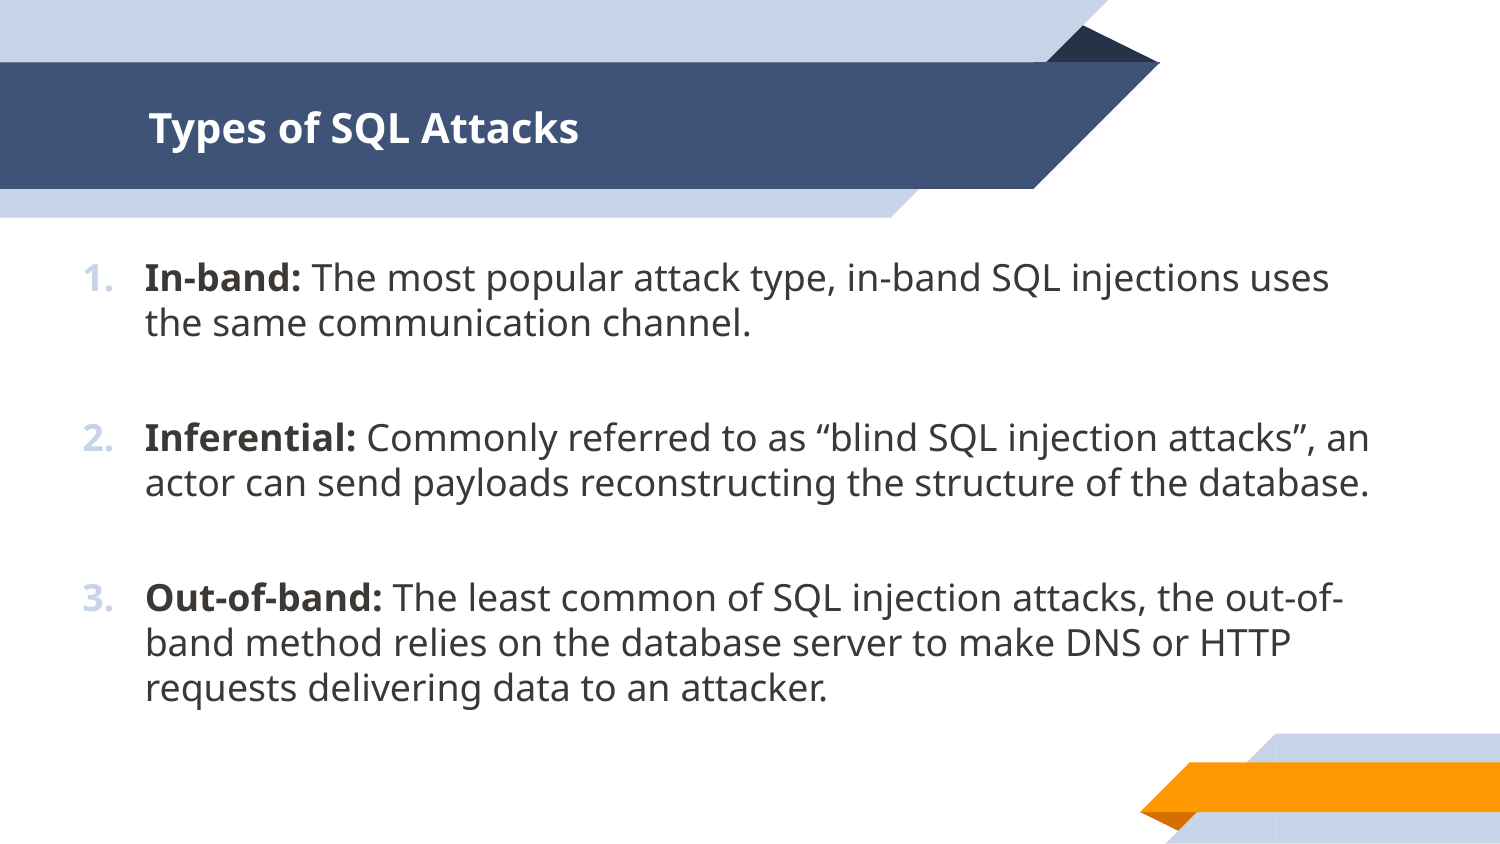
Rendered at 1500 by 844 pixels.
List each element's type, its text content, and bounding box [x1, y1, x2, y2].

text_box In-band: The most popular attack type, in-band SQL injections uses the same communication channel. Inferential: Commonly referred to as “blind SQL injection attacks”, an actor can send payloads reconstructing the structure of the database. Out-of-band: The least common of SQL injection attacks, the out-of-band method relies on the database server to make DNS or HTTP requests delivering data to an attacker. [55, 223, 1411, 740]
text_box Types of SQL Attacks [133, 64, 1035, 190]
